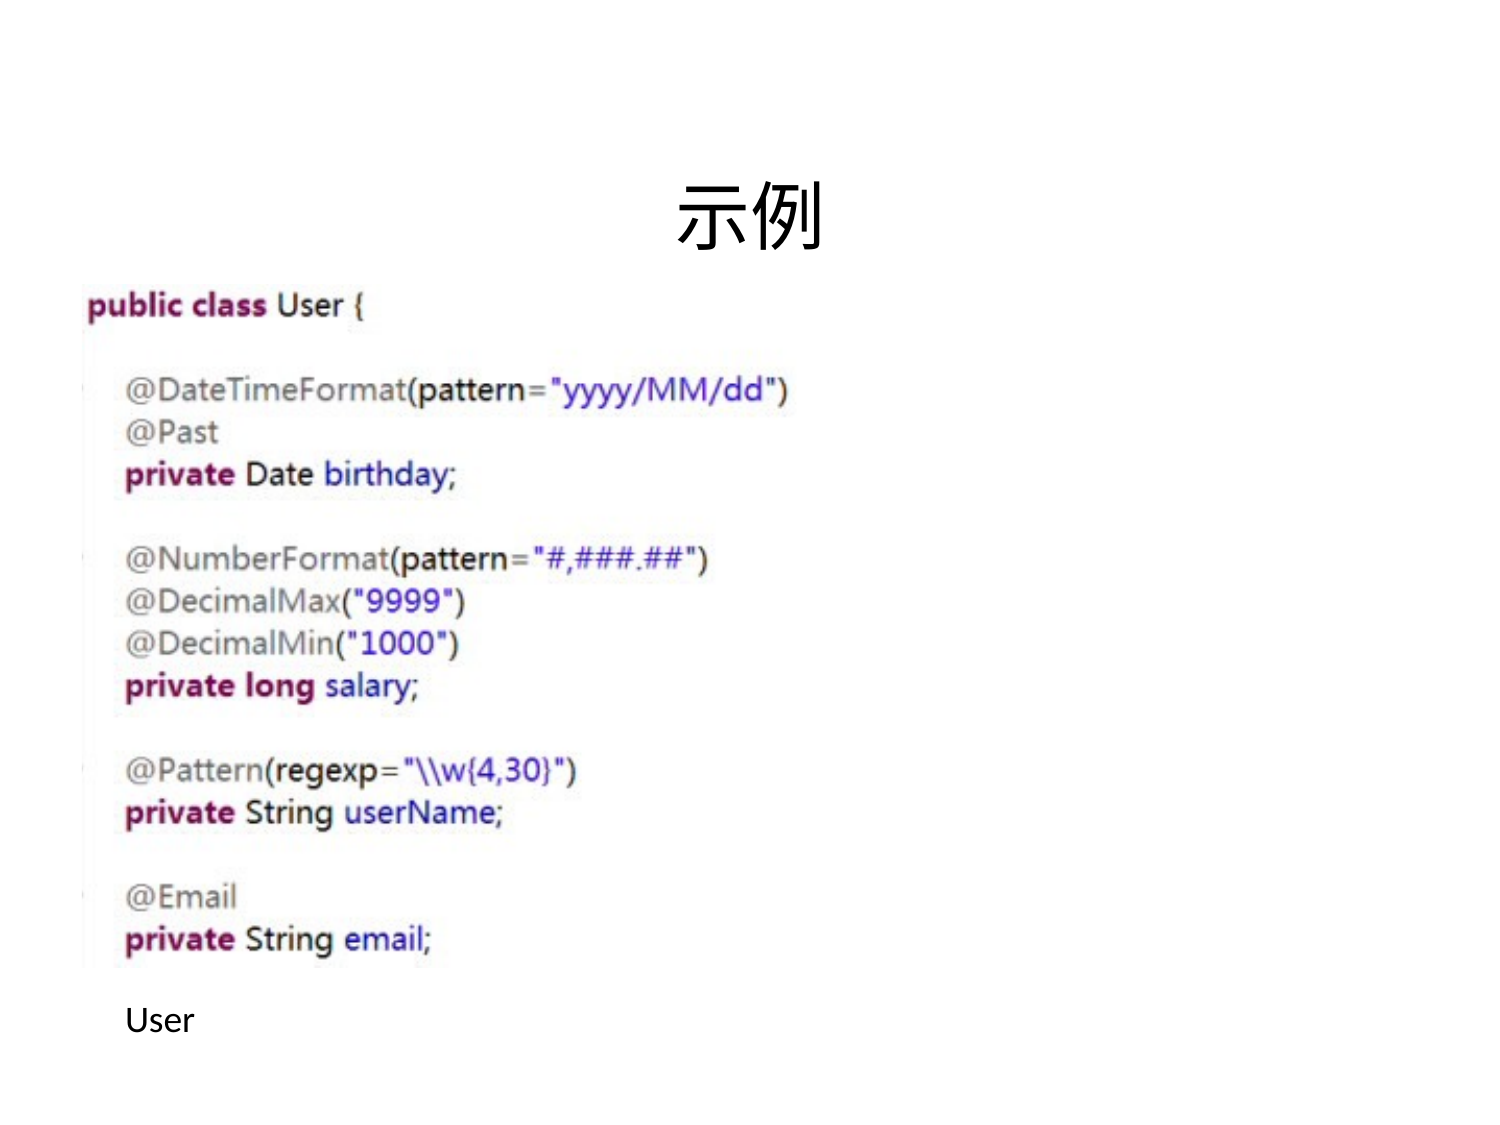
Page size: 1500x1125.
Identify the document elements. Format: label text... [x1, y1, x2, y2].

text_box User [122, 995, 198, 1041]
text_box 示例 [672, 171, 828, 260]
text_box [81, 284, 797, 968]
